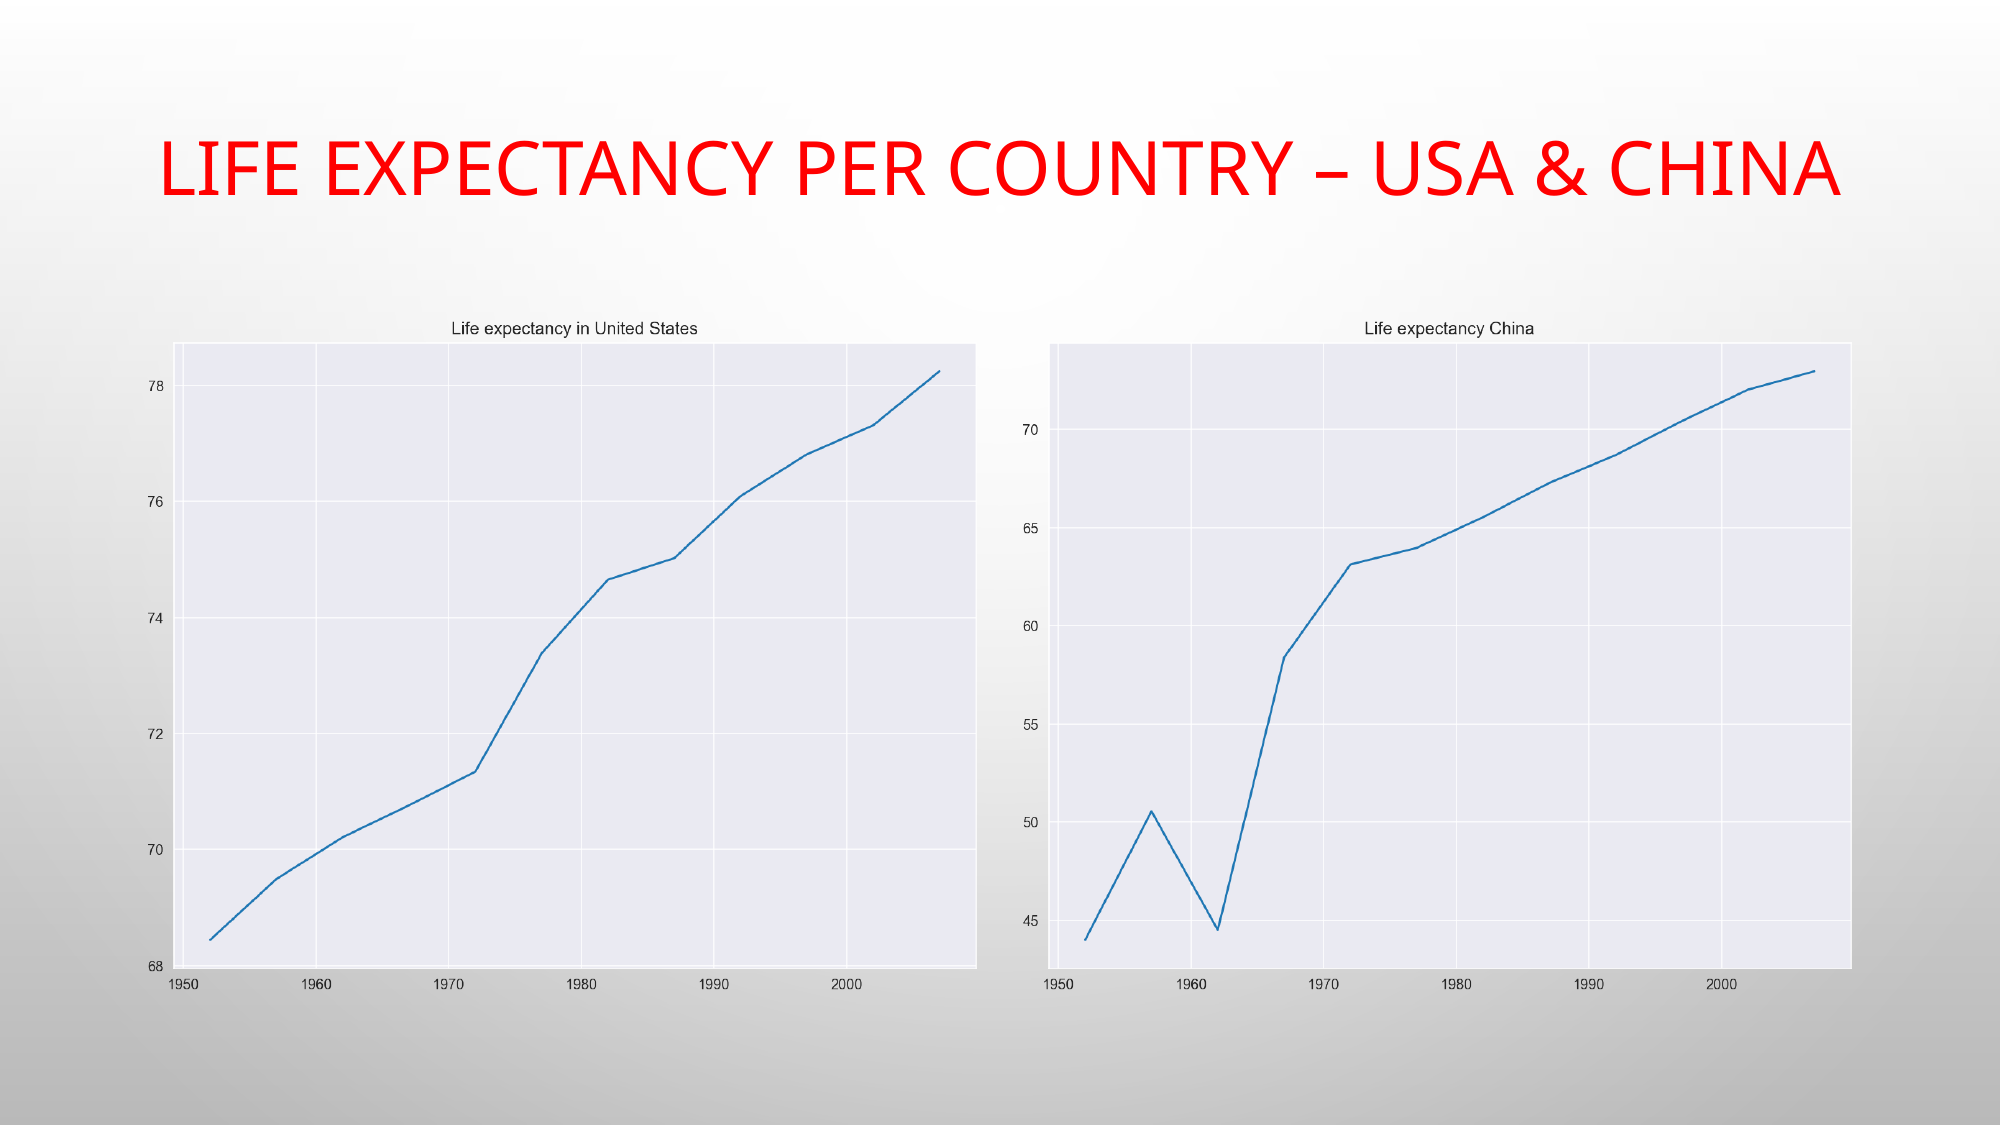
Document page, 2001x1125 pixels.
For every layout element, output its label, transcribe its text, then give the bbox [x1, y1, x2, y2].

picture [0, 0, 2000, 1125]
title Life Expectancy per Country – USA & China [137, 62, 1863, 280]
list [1012, 311, 1863, 1002]
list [137, 311, 988, 1002]
